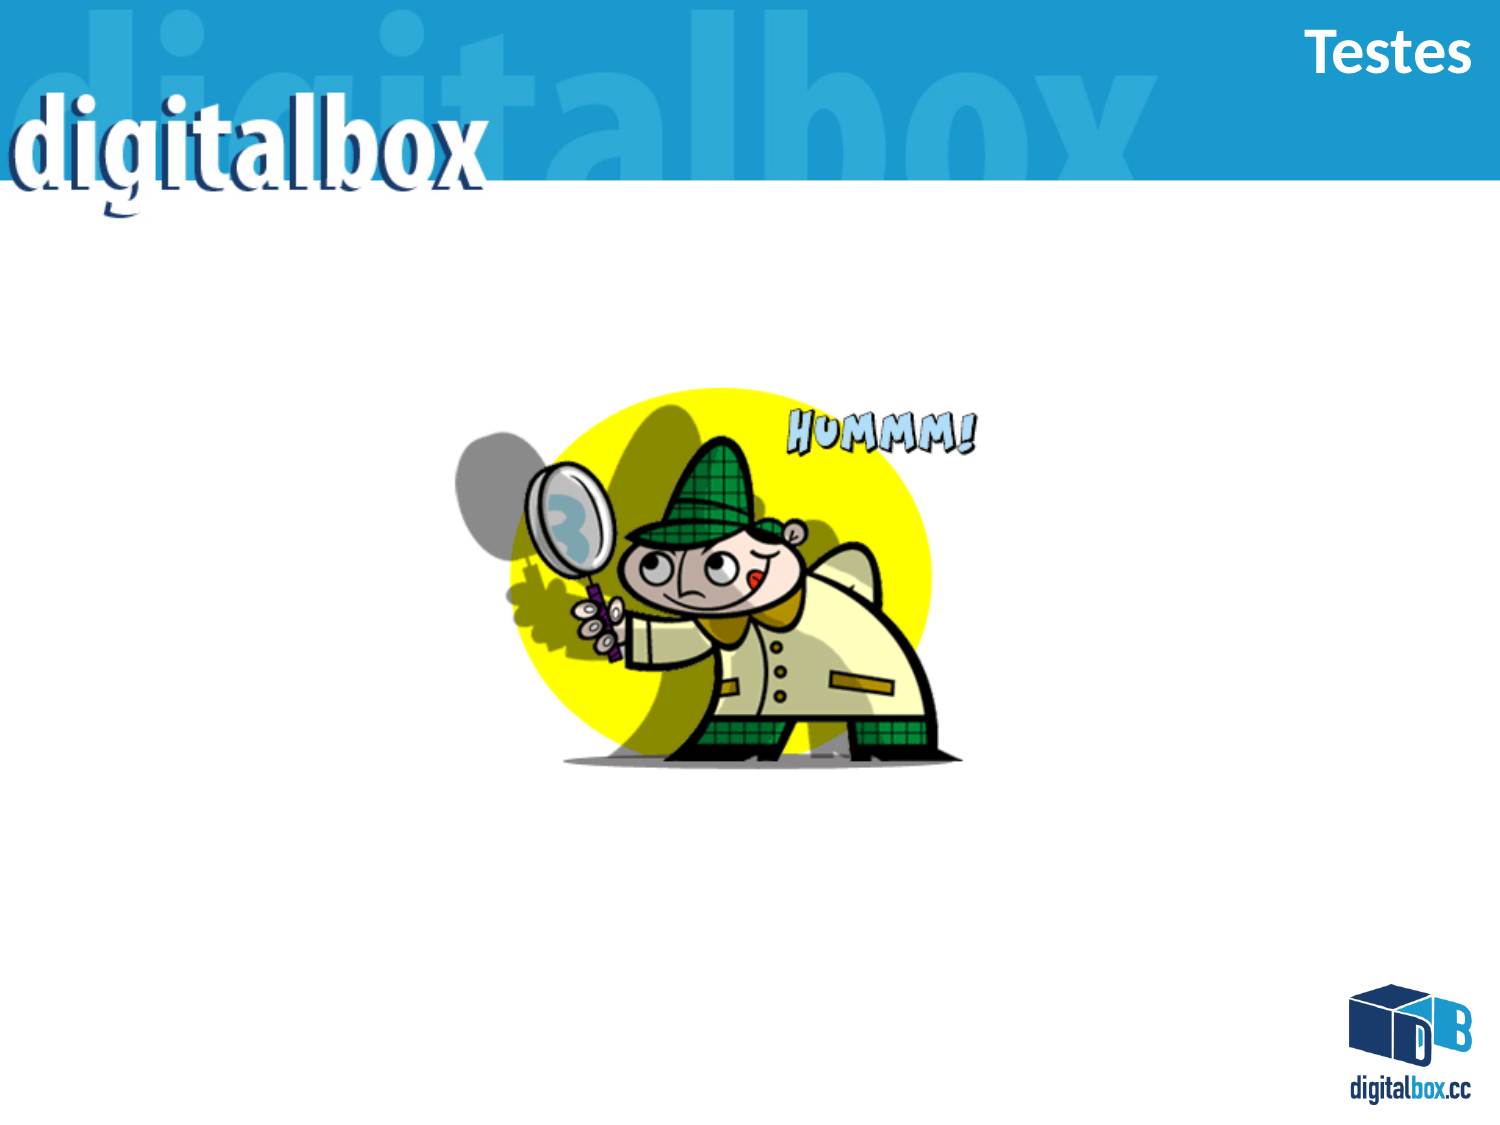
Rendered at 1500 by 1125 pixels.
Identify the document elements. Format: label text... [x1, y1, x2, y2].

picture [0, 0, 1500, 306]
picture [448, 374, 997, 782]
text_box Testes [35, 0, 1489, 95]
picture [1347, 984, 1473, 1105]
